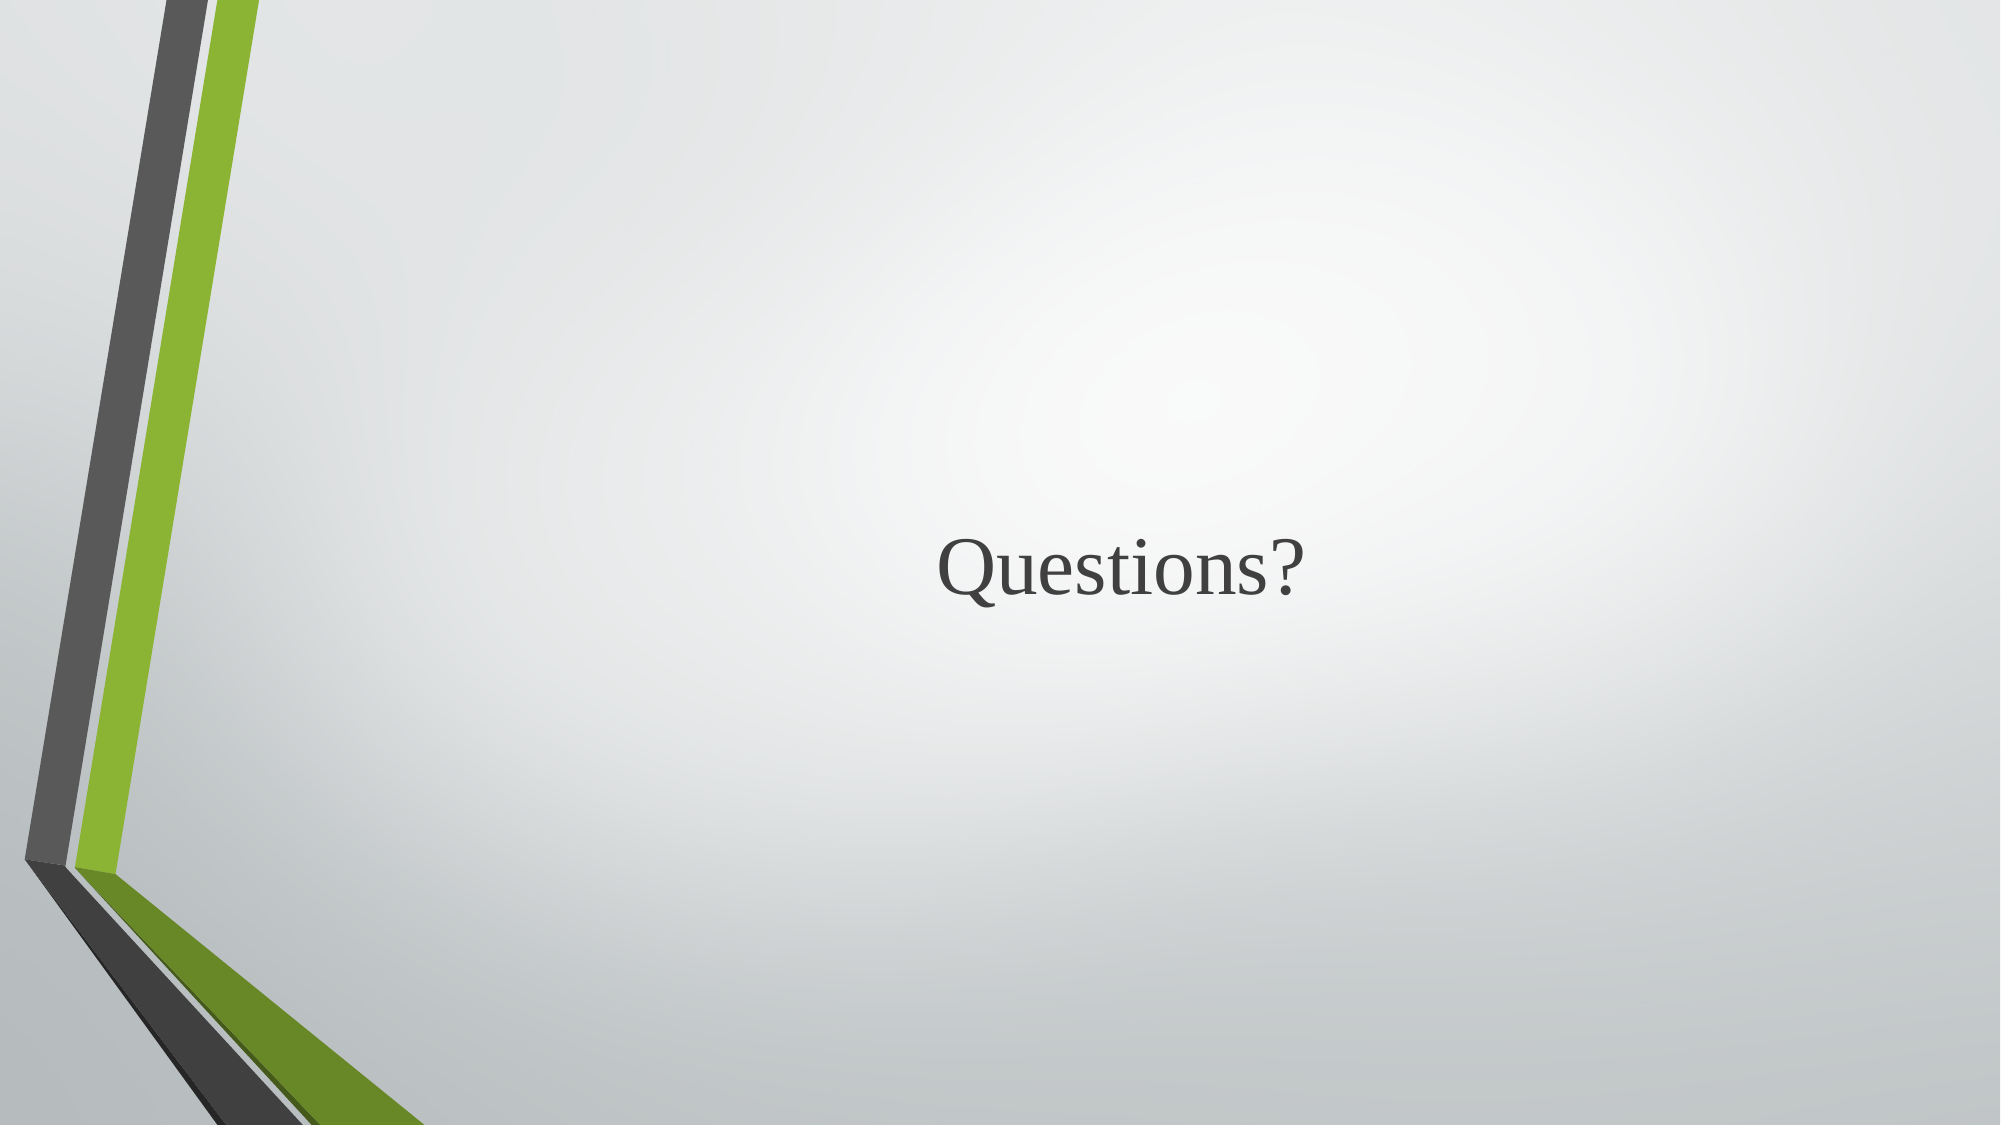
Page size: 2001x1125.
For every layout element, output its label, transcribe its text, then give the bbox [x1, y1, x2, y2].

title Questions? [242, 443, 2000, 632]
